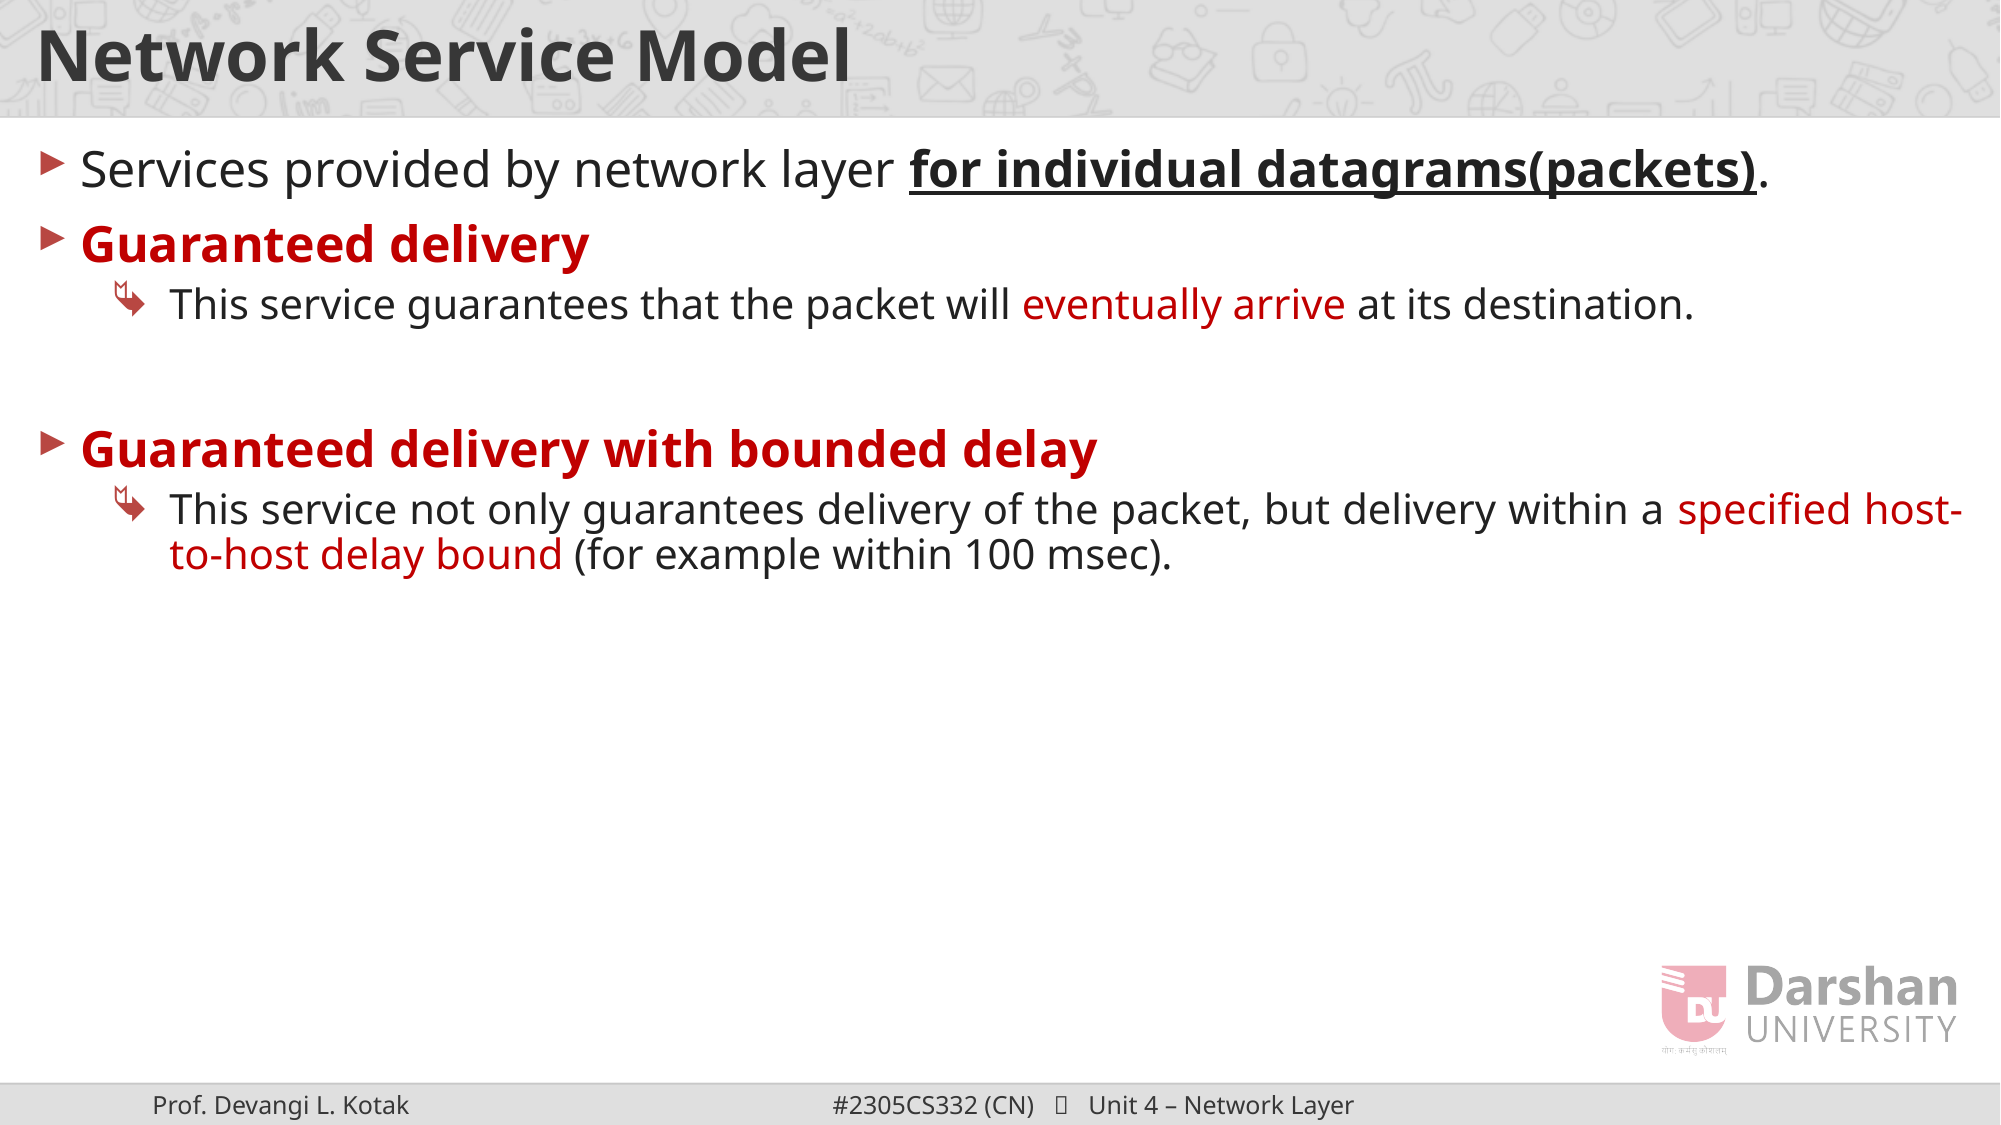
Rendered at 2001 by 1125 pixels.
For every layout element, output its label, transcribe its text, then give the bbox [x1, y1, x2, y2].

list Services provided by network layer for individual datagrams(packets). Guaranteed delivery This service guarantees that the packet will eventually arrive at its destination. Guaranteed delivery with bounded delay This service not only guarantees delivery of the packet, but delivery within a specified host-to-host delay bound (for example within 100 msec). [21, 136, 1979, 1054]
title Network Service Model [0, 0, 2000, 117]
table_cell /8 [1637, 937, 1981, 1082]
